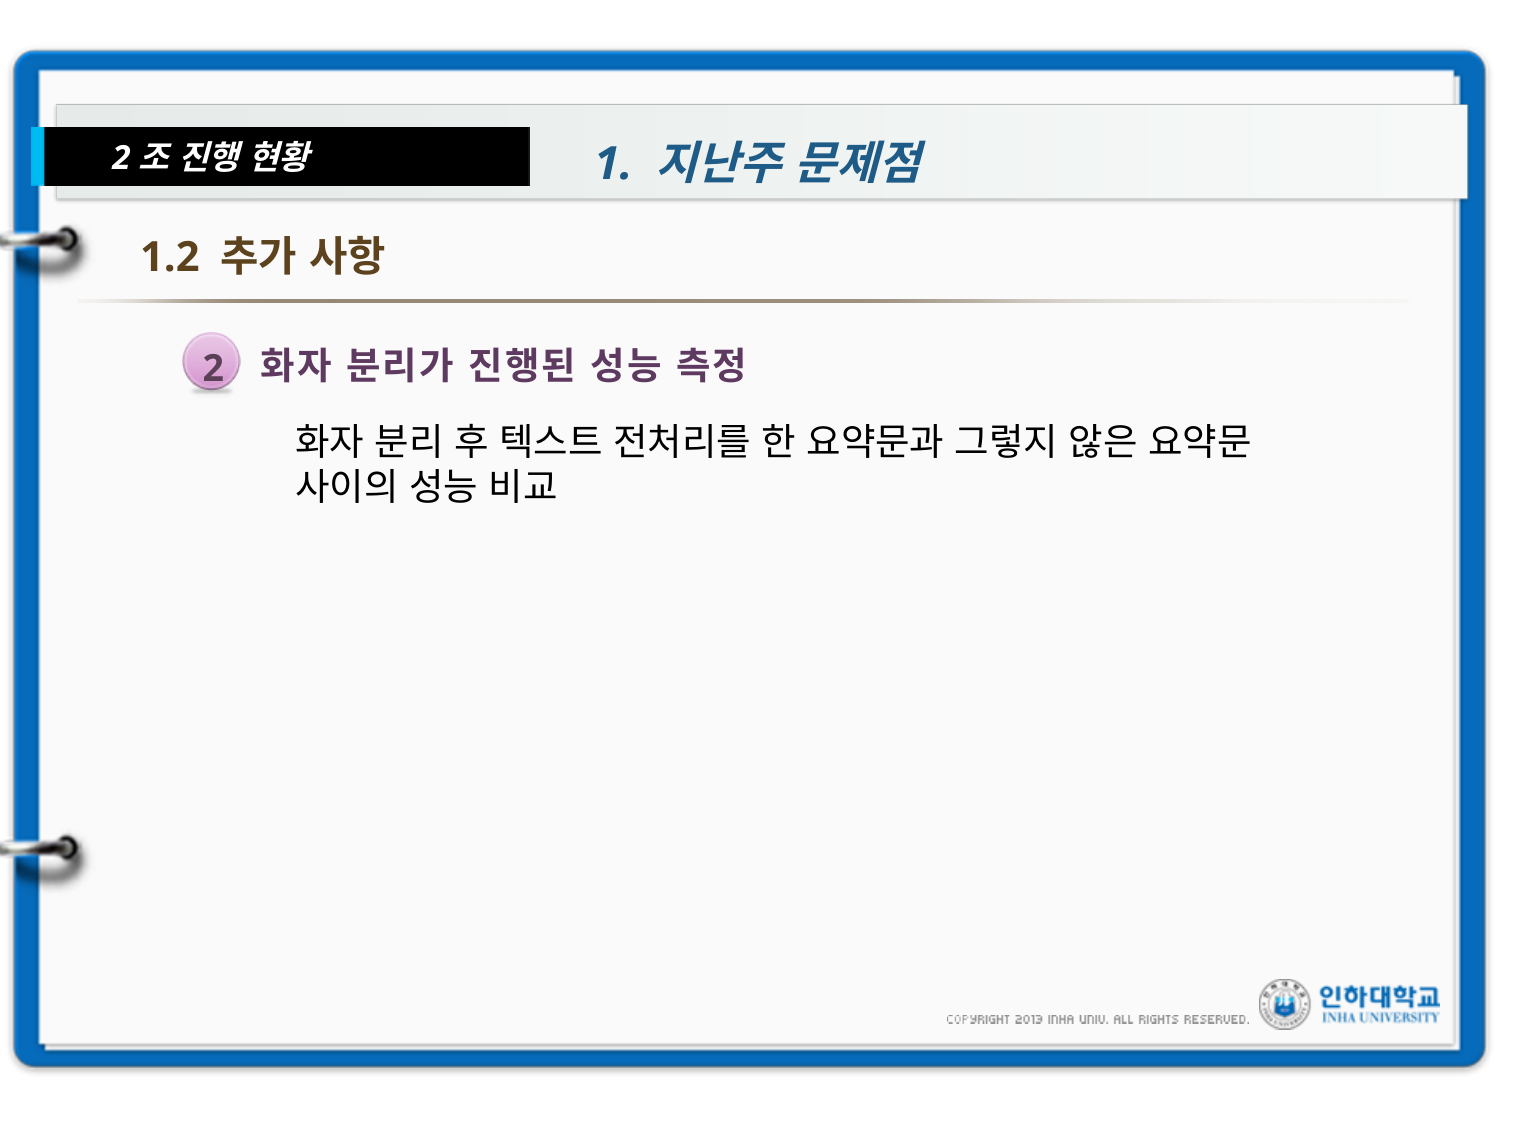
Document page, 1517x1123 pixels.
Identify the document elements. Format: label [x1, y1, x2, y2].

text_box [31, 127, 530, 187]
text_box [0, 42, 1494, 1080]
picture [51, 103, 1472, 205]
picture [78, 295, 1410, 307]
picture [181, 332, 241, 398]
